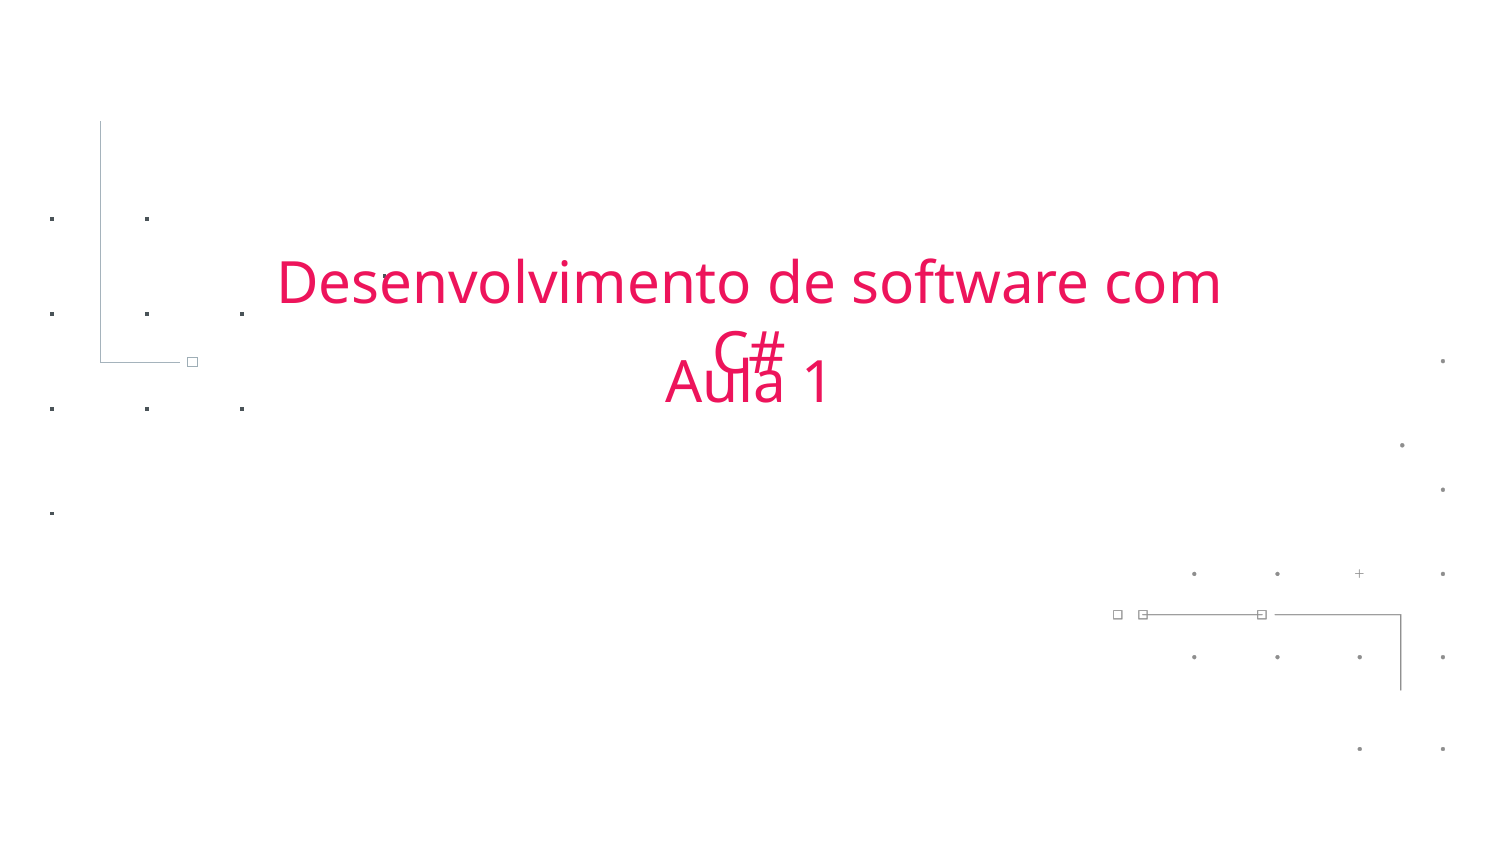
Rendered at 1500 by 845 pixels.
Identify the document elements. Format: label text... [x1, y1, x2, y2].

text_box Aula 1 [386, 336, 1239, 422]
picture [49, 121, 386, 515]
picture [1113, 359, 1445, 751]
text_box Desenvolvimento de software com C# [386, 237, 1239, 336]
